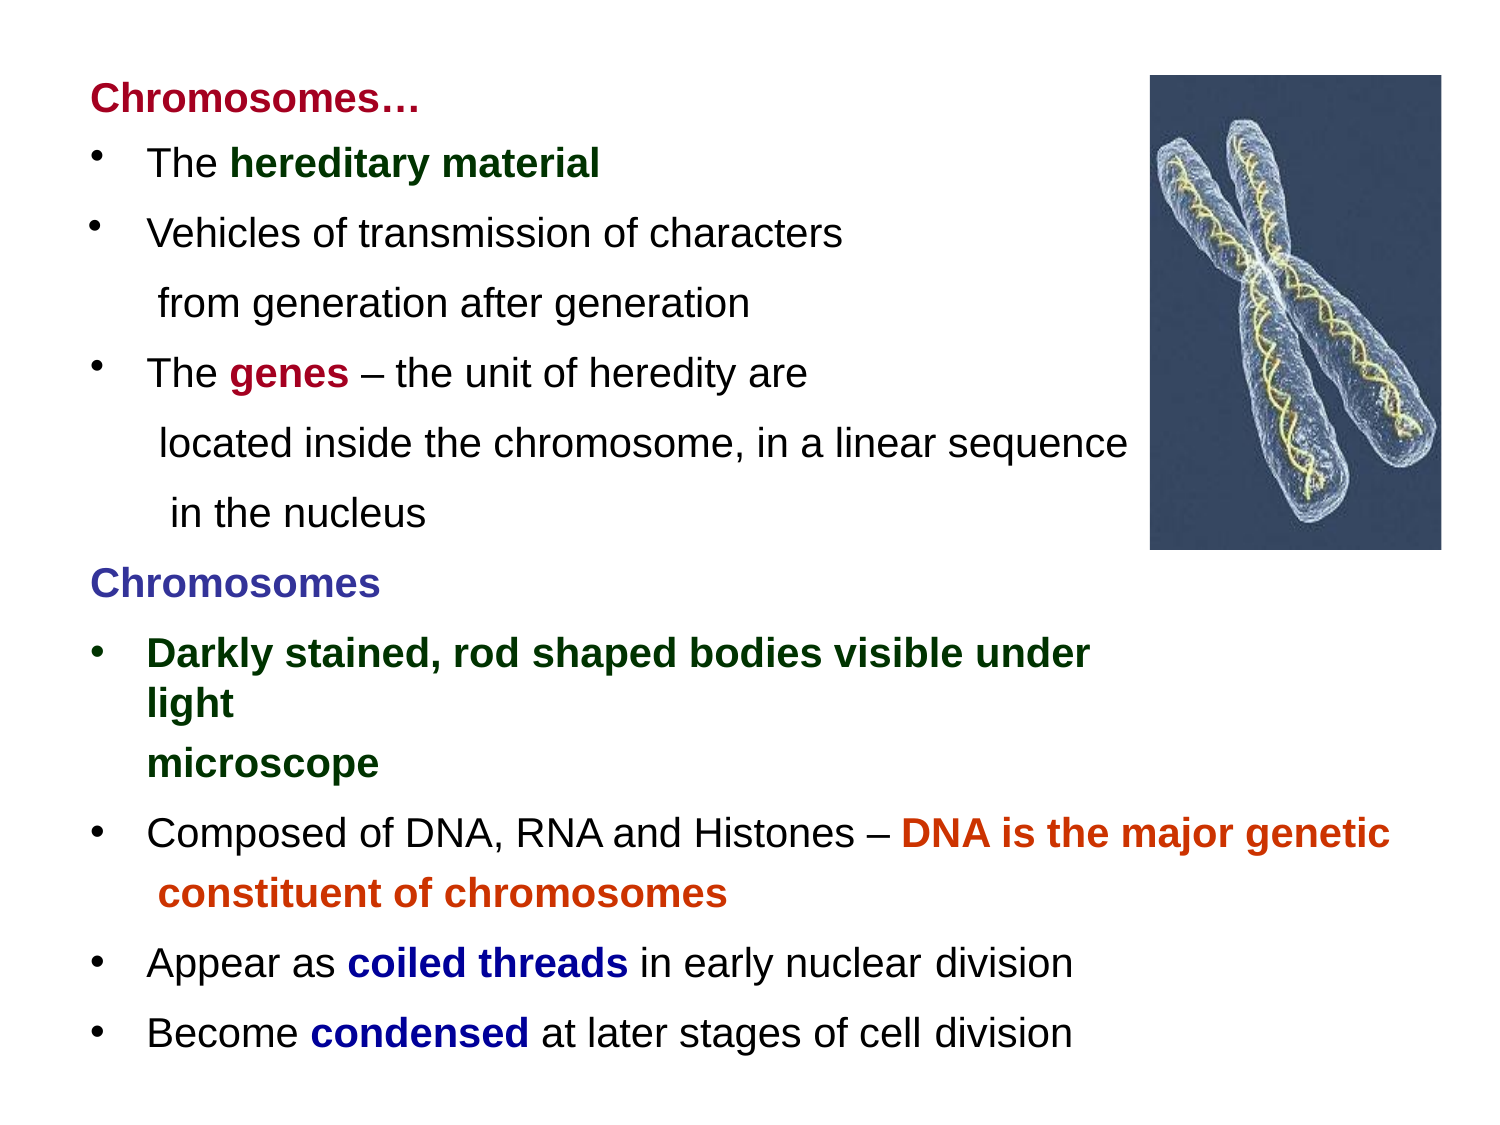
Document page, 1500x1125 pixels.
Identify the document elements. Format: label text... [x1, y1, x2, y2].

text_box [1149, 75, 1442, 550]
text_box Chromosomes… The hereditary material Vehicles of transmission of characters from generation after generation The genes – the unit of heredity are located inside the chromosome, in a linear sequence in the nucleus Chromosomes Darkly stained, rod shaped bodies visible under light microscope Composed of DNA, RNA and Histones – DNA is the major genetic constituent of chromosomes Appear as coiled threads in early nuclear division Become condensed at later stages of cell division [87, 54, 1401, 1056]
